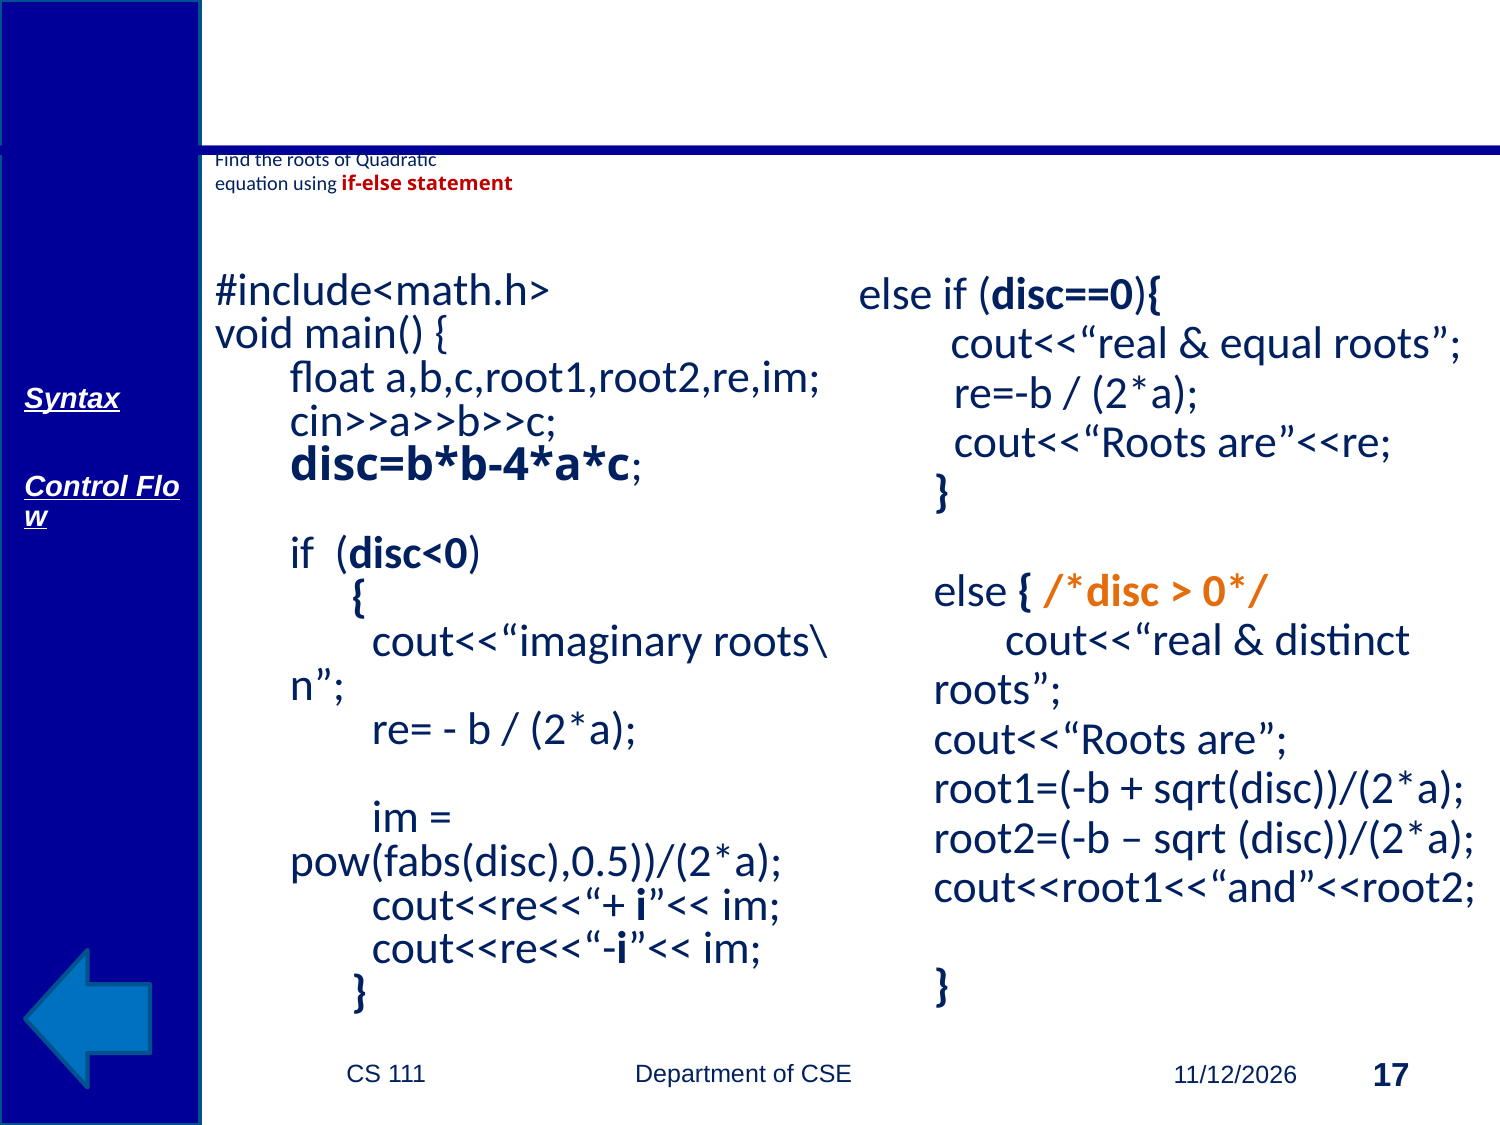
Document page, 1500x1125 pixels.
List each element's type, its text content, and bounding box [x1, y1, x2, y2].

footer CS 111 Department of CSE [212, 1042, 988, 1103]
slide_number 17 [1312, 1042, 1425, 1103]
title Find the roots of Quadratic equation using if-else statement [200, 137, 1488, 228]
text_box Syntax Control Flow [0, 371, 213, 538]
text_box [23, 948, 153, 1090]
text_box else if (disc==0){ cout<<“real & equal roots”; re=-b / (2*a); cout<<“Roots are”<<re; } else { /*disc > 0*/ cout<<“real & distinct roots”; cout<<“Roots are”; root1=(-b + sqrt(disc))/(2*a); root2=(-b – sqrt (disc))/(2*a); cout<<root1<<“and”<<root2; } [844, 262, 1500, 1019]
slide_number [1050, 1043, 1313, 1104]
text_box #include<math.h> void main() { float a,b,c,root1,root2,re,im; cin>>a>>b>>c; disc=b*b-4*a*c; if (disc<0) { cout<<“imaginary roots\n”; re= - b / (2*a); im = pow(fabs(disc),0.5))/(2*a); cout<<re<<“+ i”<< im; cout<<re<<“-i”<< im; } [200, 262, 844, 1025]
